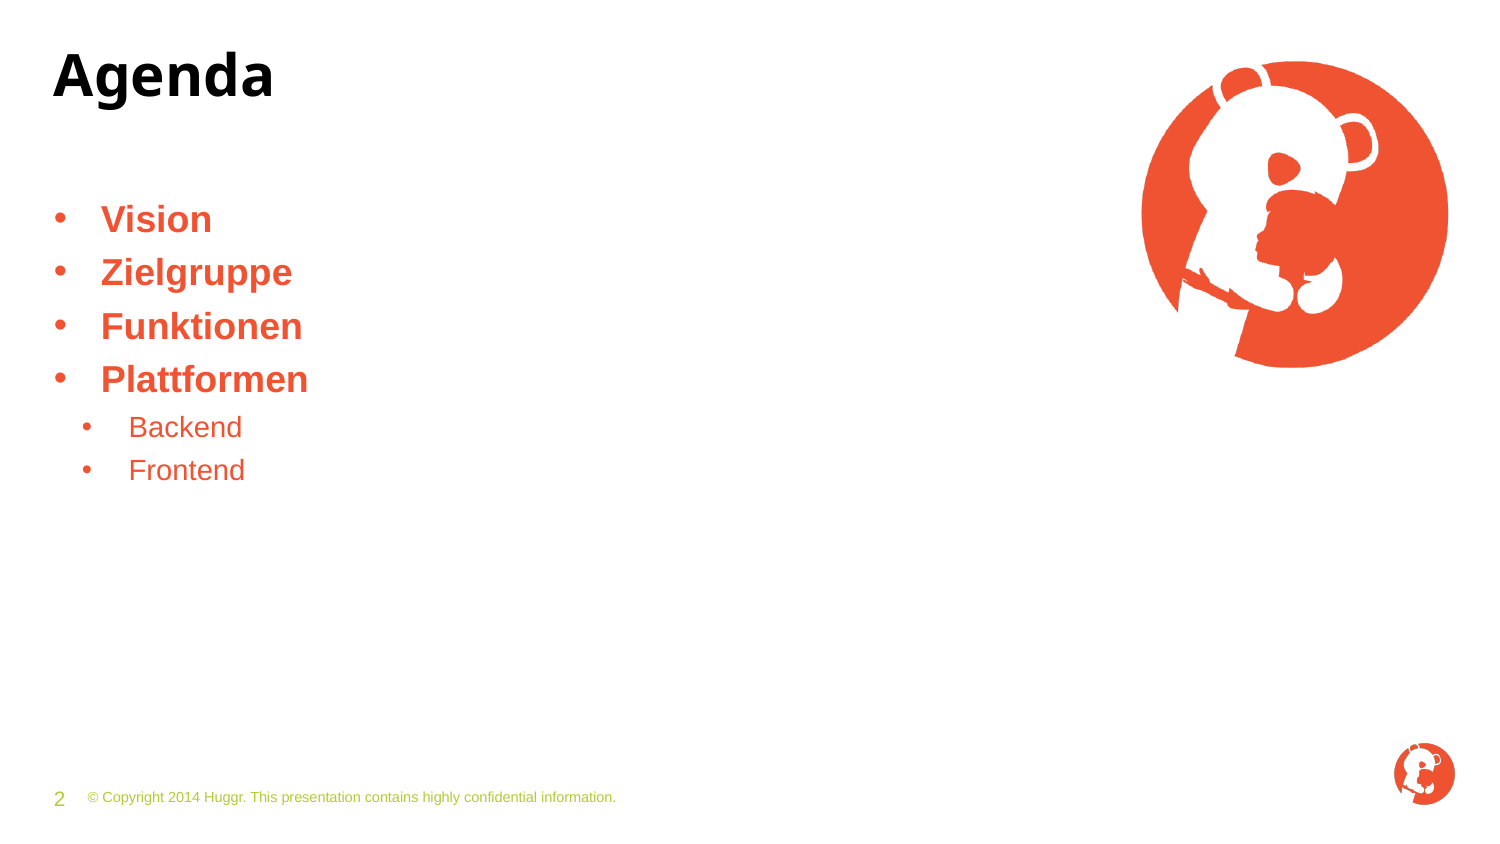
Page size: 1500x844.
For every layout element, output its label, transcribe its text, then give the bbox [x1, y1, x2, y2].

title Agenda [53, 38, 1386, 110]
picture [1394, 743, 1455, 805]
list Vision Zielgruppe Funktionen Plattformen Backend Frontend [53, 195, 1386, 725]
picture [1139, 59, 1450, 370]
